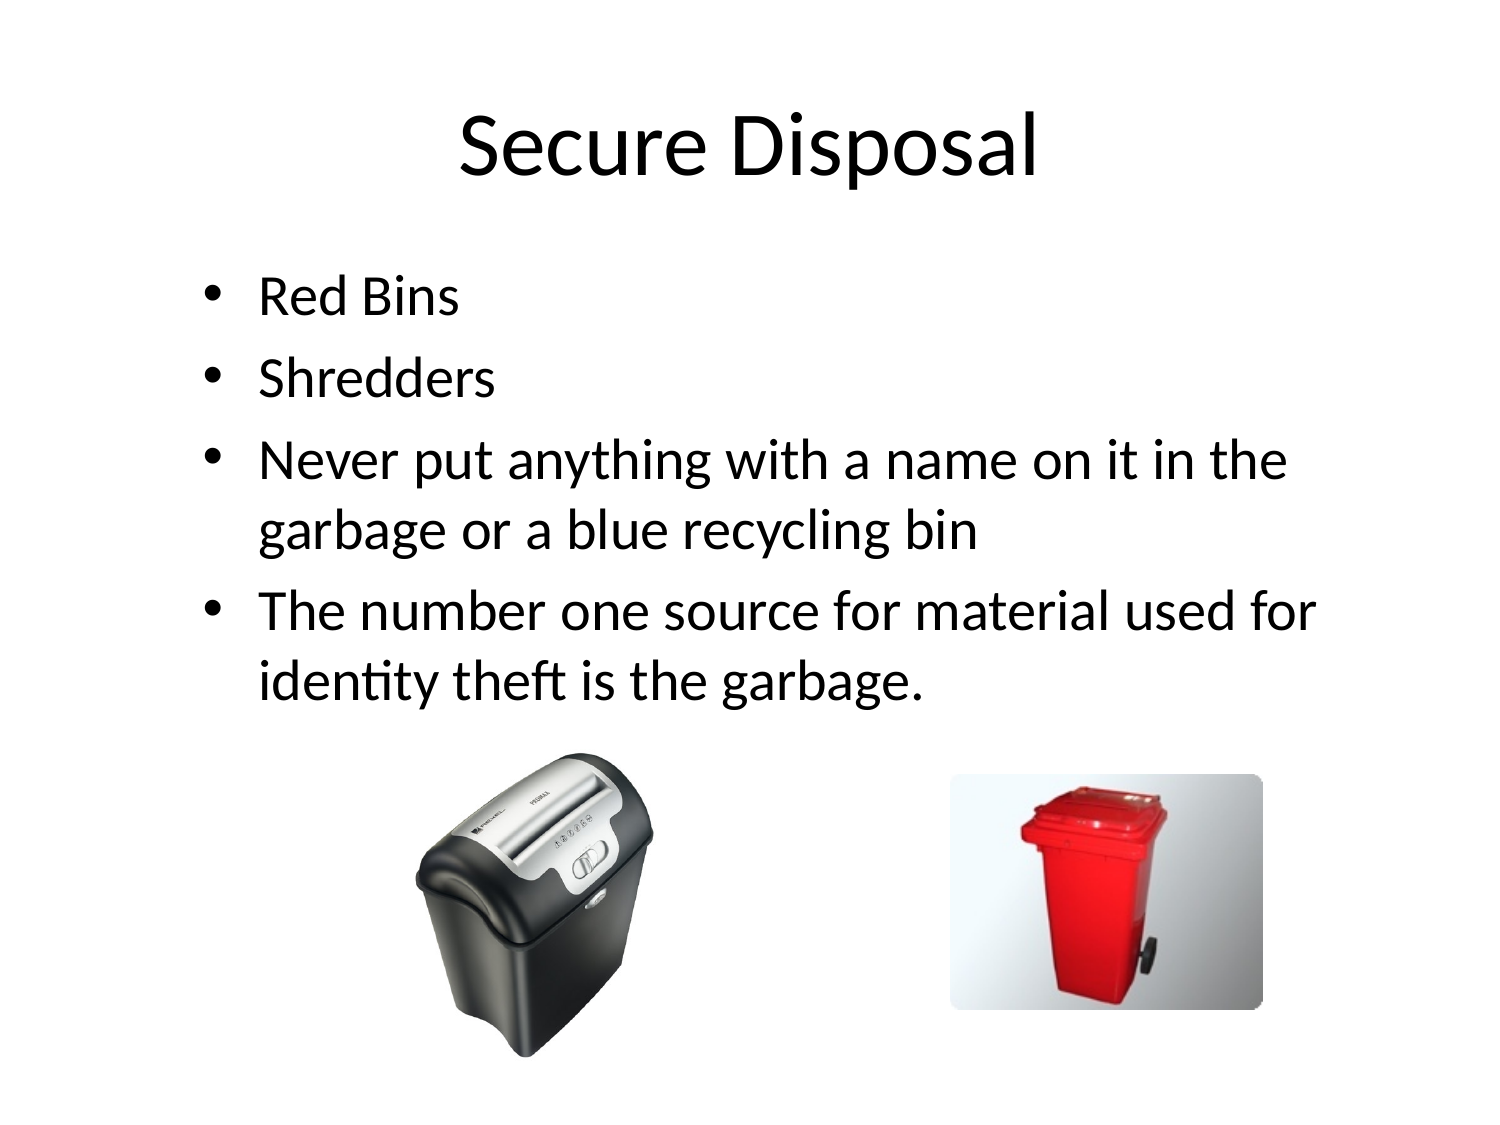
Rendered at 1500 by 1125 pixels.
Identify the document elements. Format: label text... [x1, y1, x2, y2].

list Red Bins Shredders Never put anything with a name on it in the garbage or a blue recycling bin The number one source for material used for identity theft is the garbage. [187, 249, 1450, 993]
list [949, 774, 1263, 1010]
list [374, 749, 688, 1063]
title Secure Disposal [75, 45, 1425, 233]
